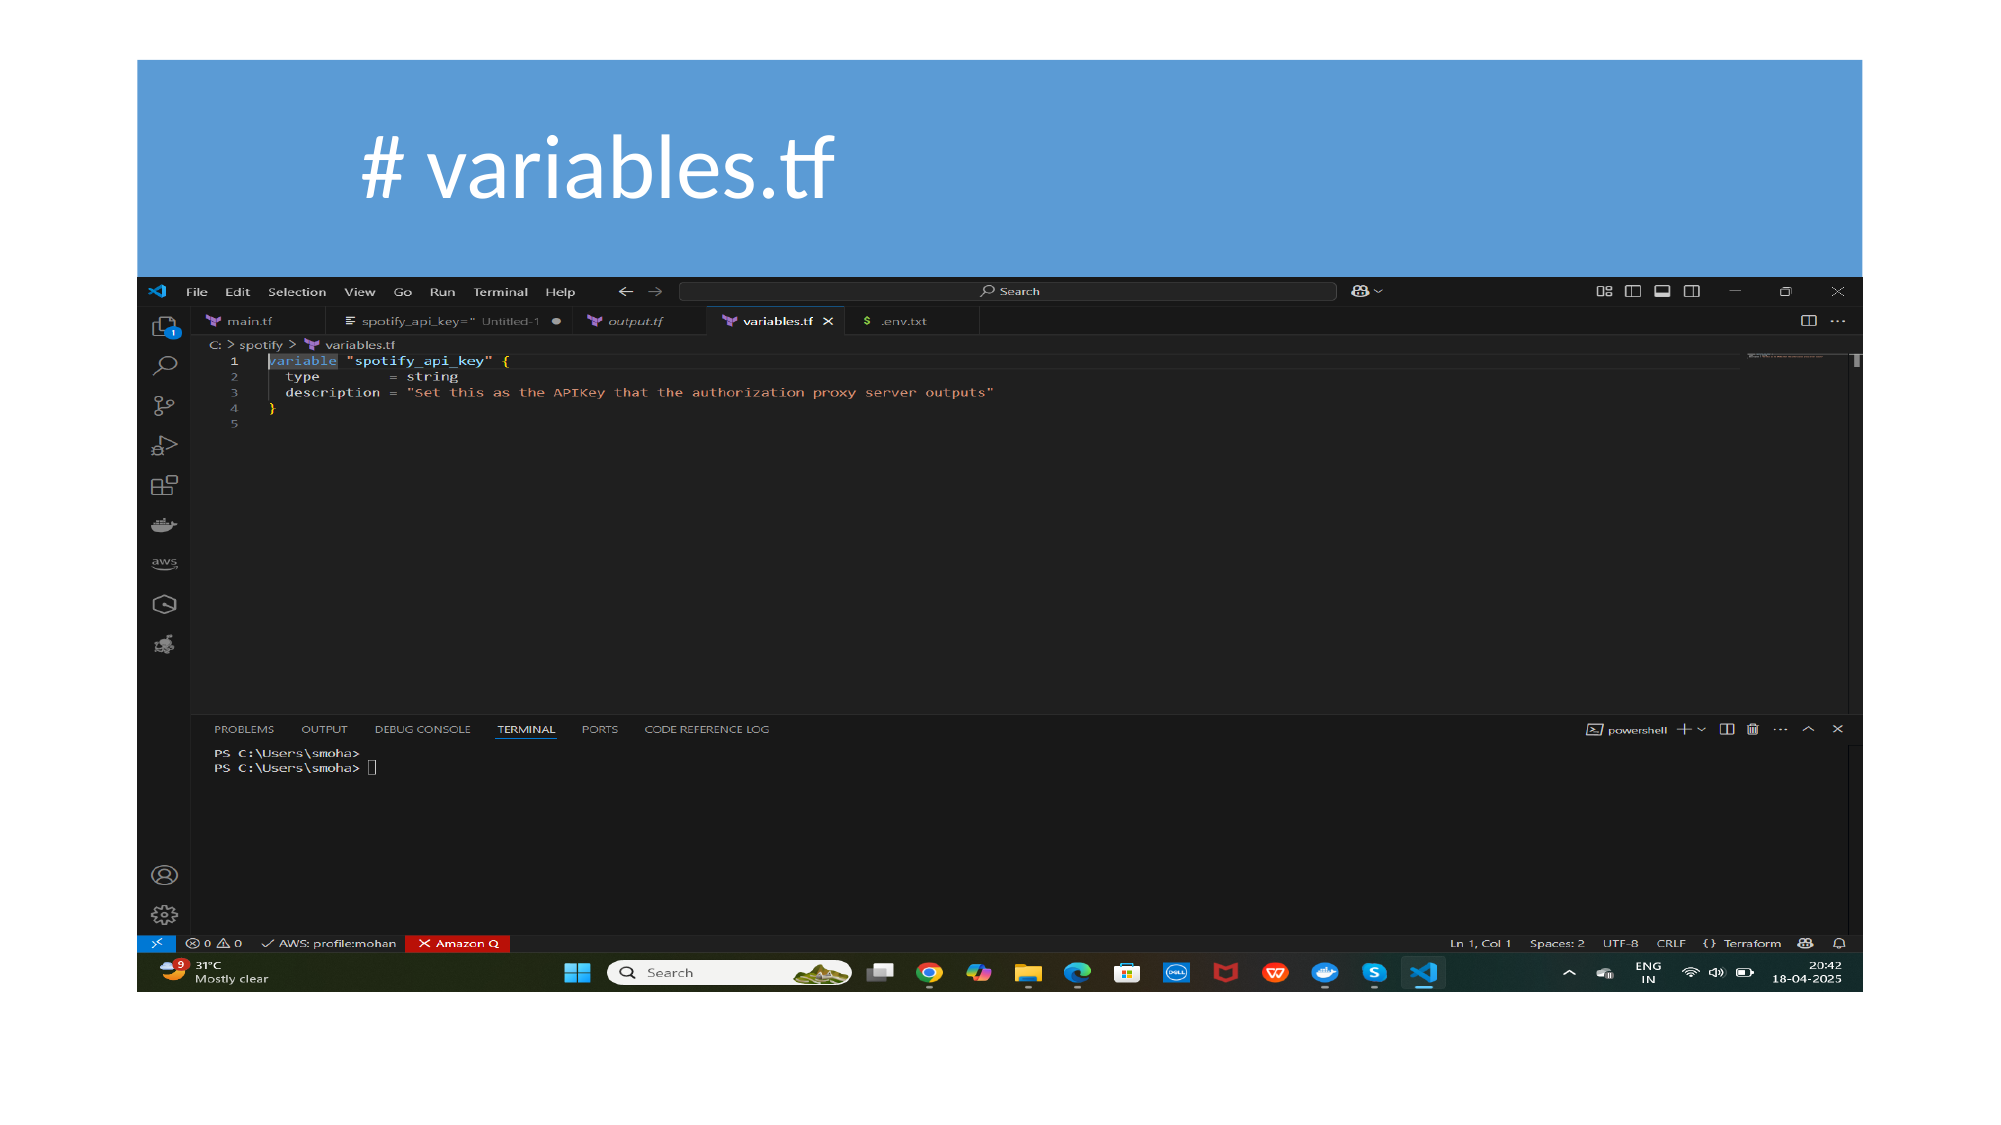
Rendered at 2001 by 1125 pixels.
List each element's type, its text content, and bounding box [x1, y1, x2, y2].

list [137, 277, 1863, 992]
title # variables.tf [137, 59, 1863, 277]
